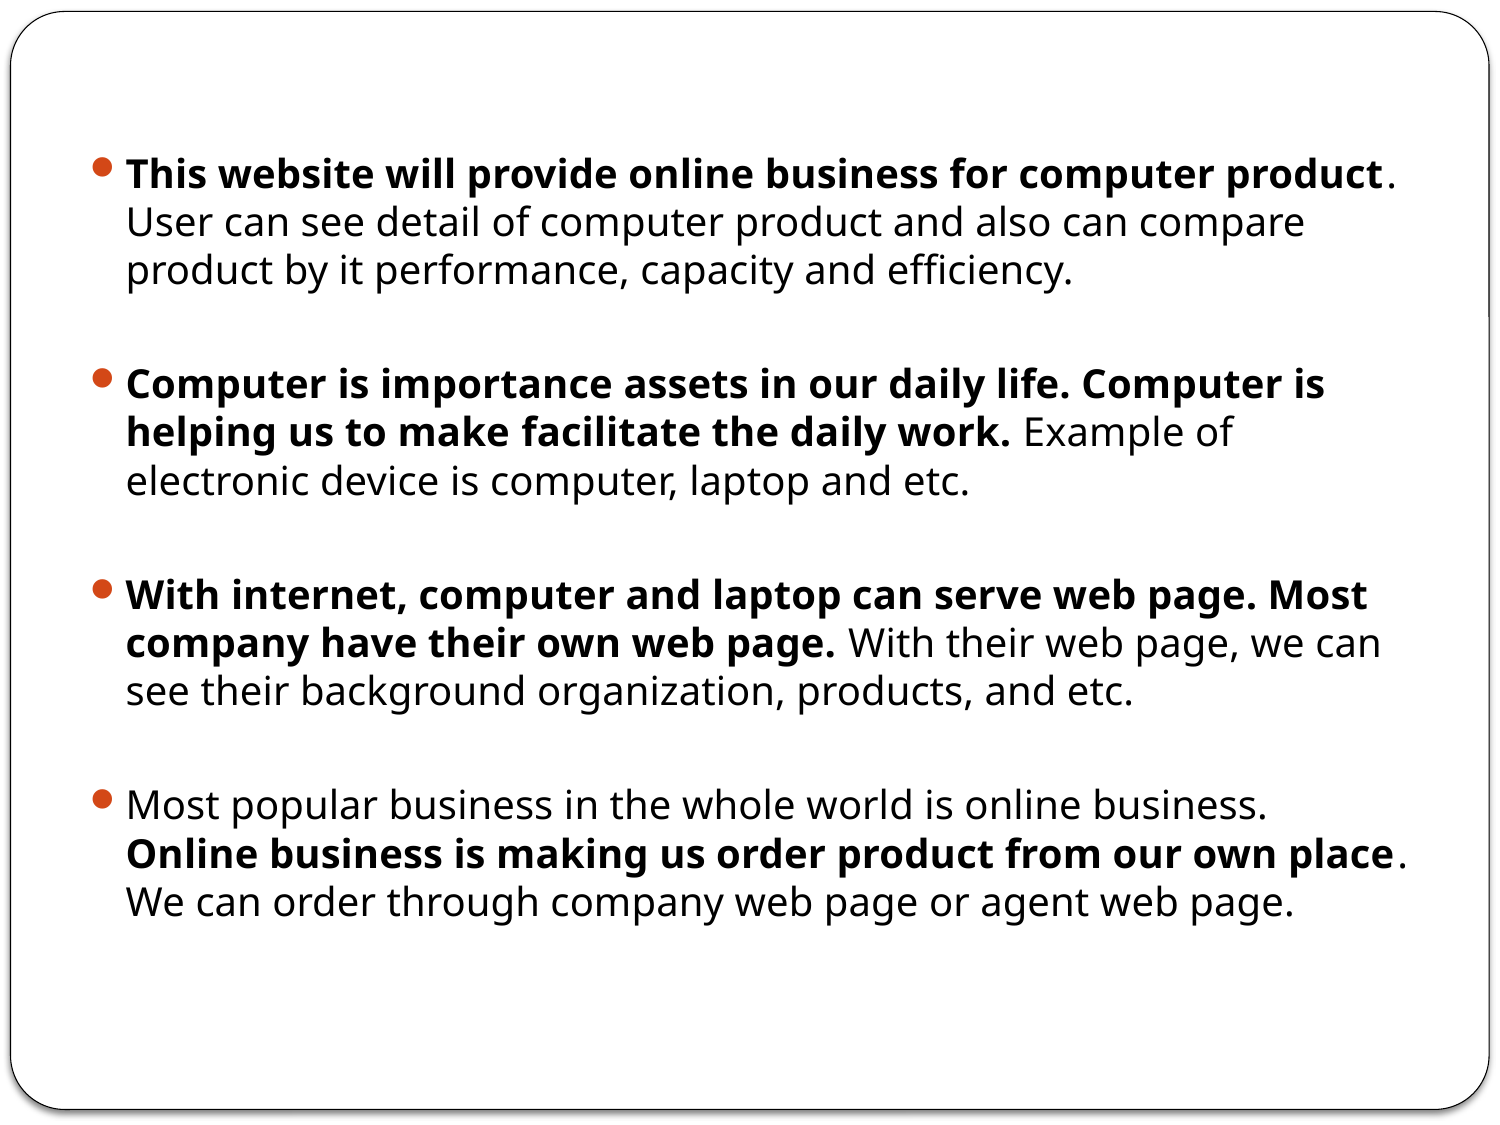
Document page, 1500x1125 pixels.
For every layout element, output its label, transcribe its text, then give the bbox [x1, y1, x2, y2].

list This website will provide online business for computer product. User can see detail of computer product and also can compare product by it performance, capacity and efficiency. Computer is importance assets in our daily life. Computer is helping us to make facilitate the daily work. Example of electronic device is computer, laptop and etc. With internet, computer and laptop can serve web page. Most company have their own web page. With their web page, we can see their background organization, products, and etc. Most popular business in the whole world is online business. Online business is making us order product from our own place. We can order through company web page or agent web page. [75, 140, 1425, 985]
